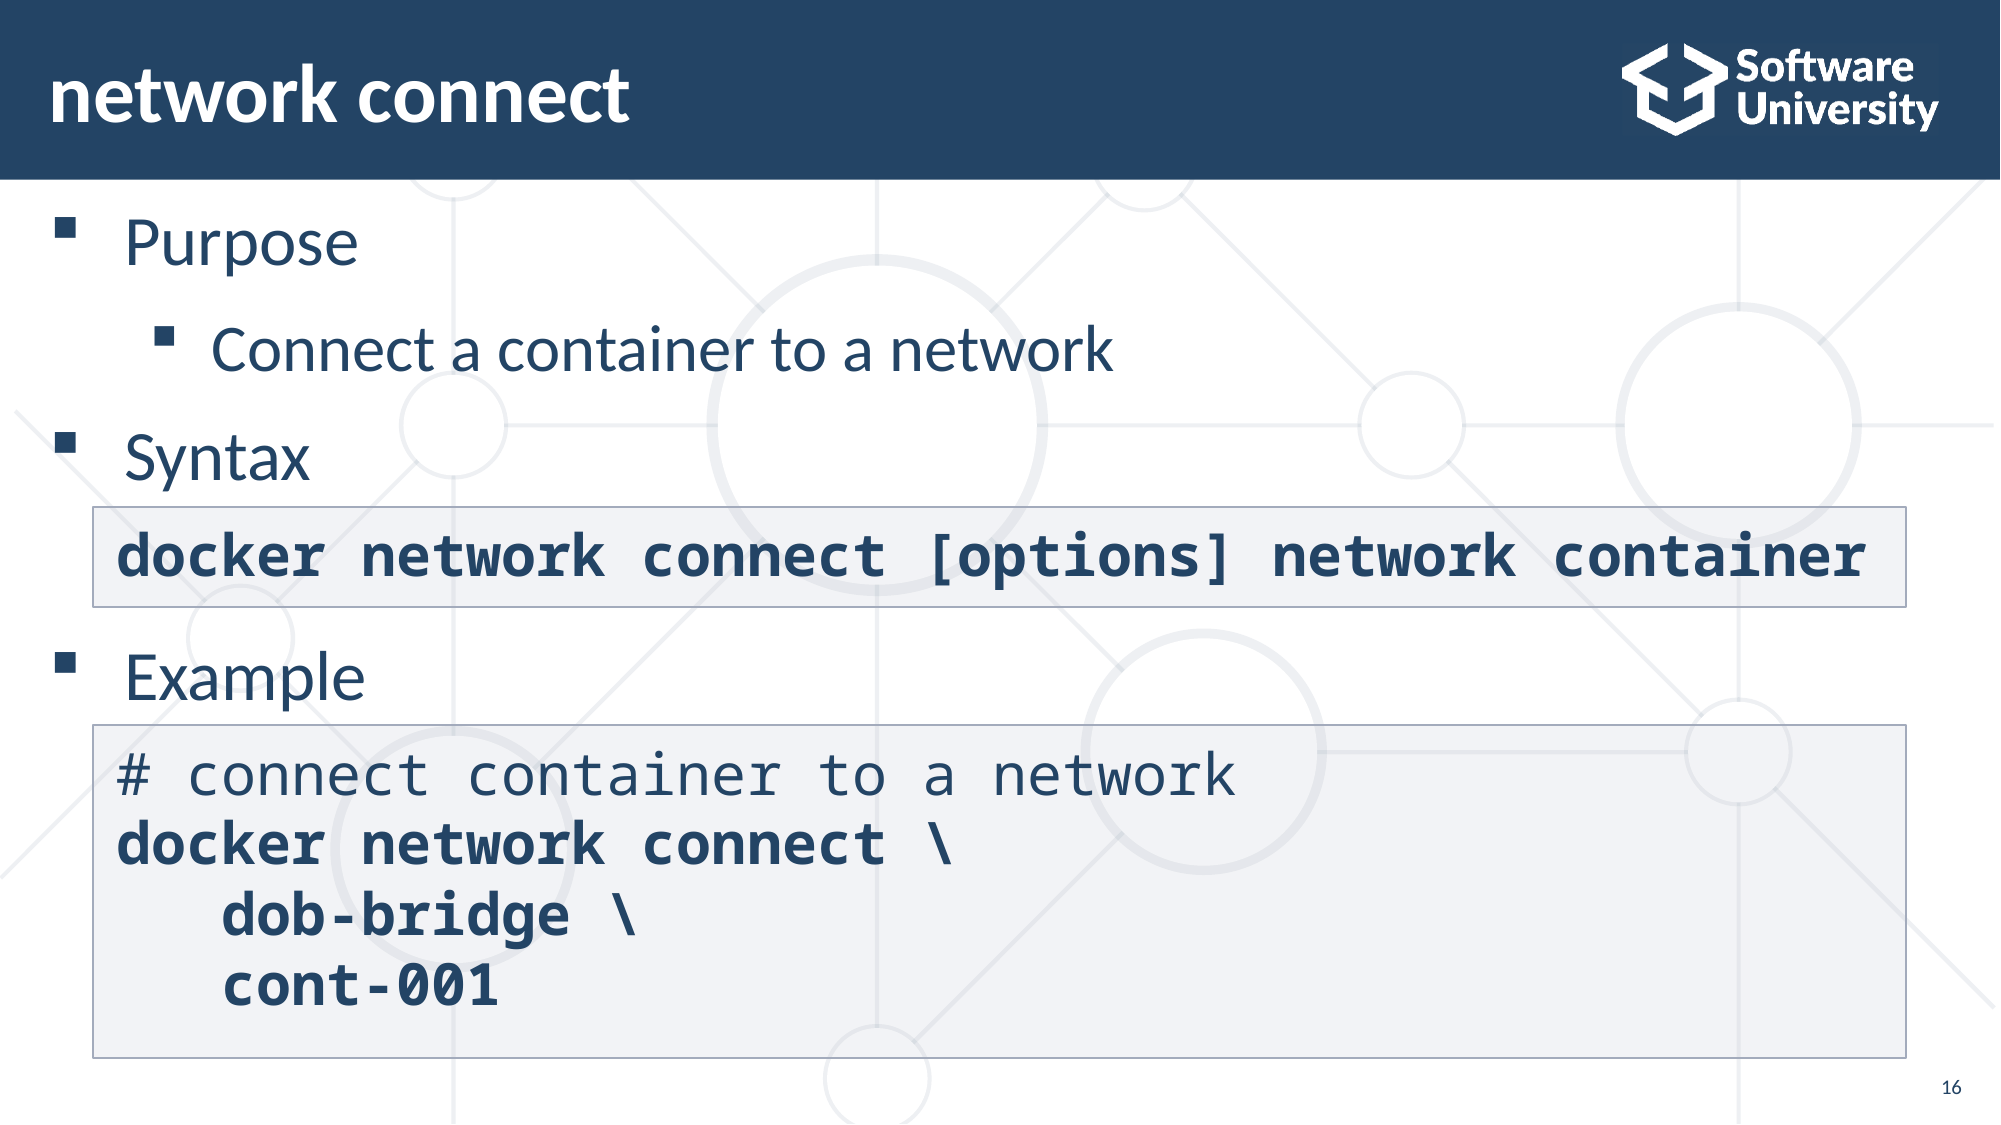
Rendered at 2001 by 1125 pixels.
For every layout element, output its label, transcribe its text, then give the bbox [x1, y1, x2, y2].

title network connect [31, 16, 1591, 162]
list Purpose Connect a container to a network Syntax Example [31, 188, 1968, 1103]
text_box docker network connect [options] network container [93, 506, 1906, 607]
text_box # connect container to a network docker network connect \ dob-bridge \ cont-001 [93, 724, 1906, 1059]
picture [1622, 43, 1939, 136]
